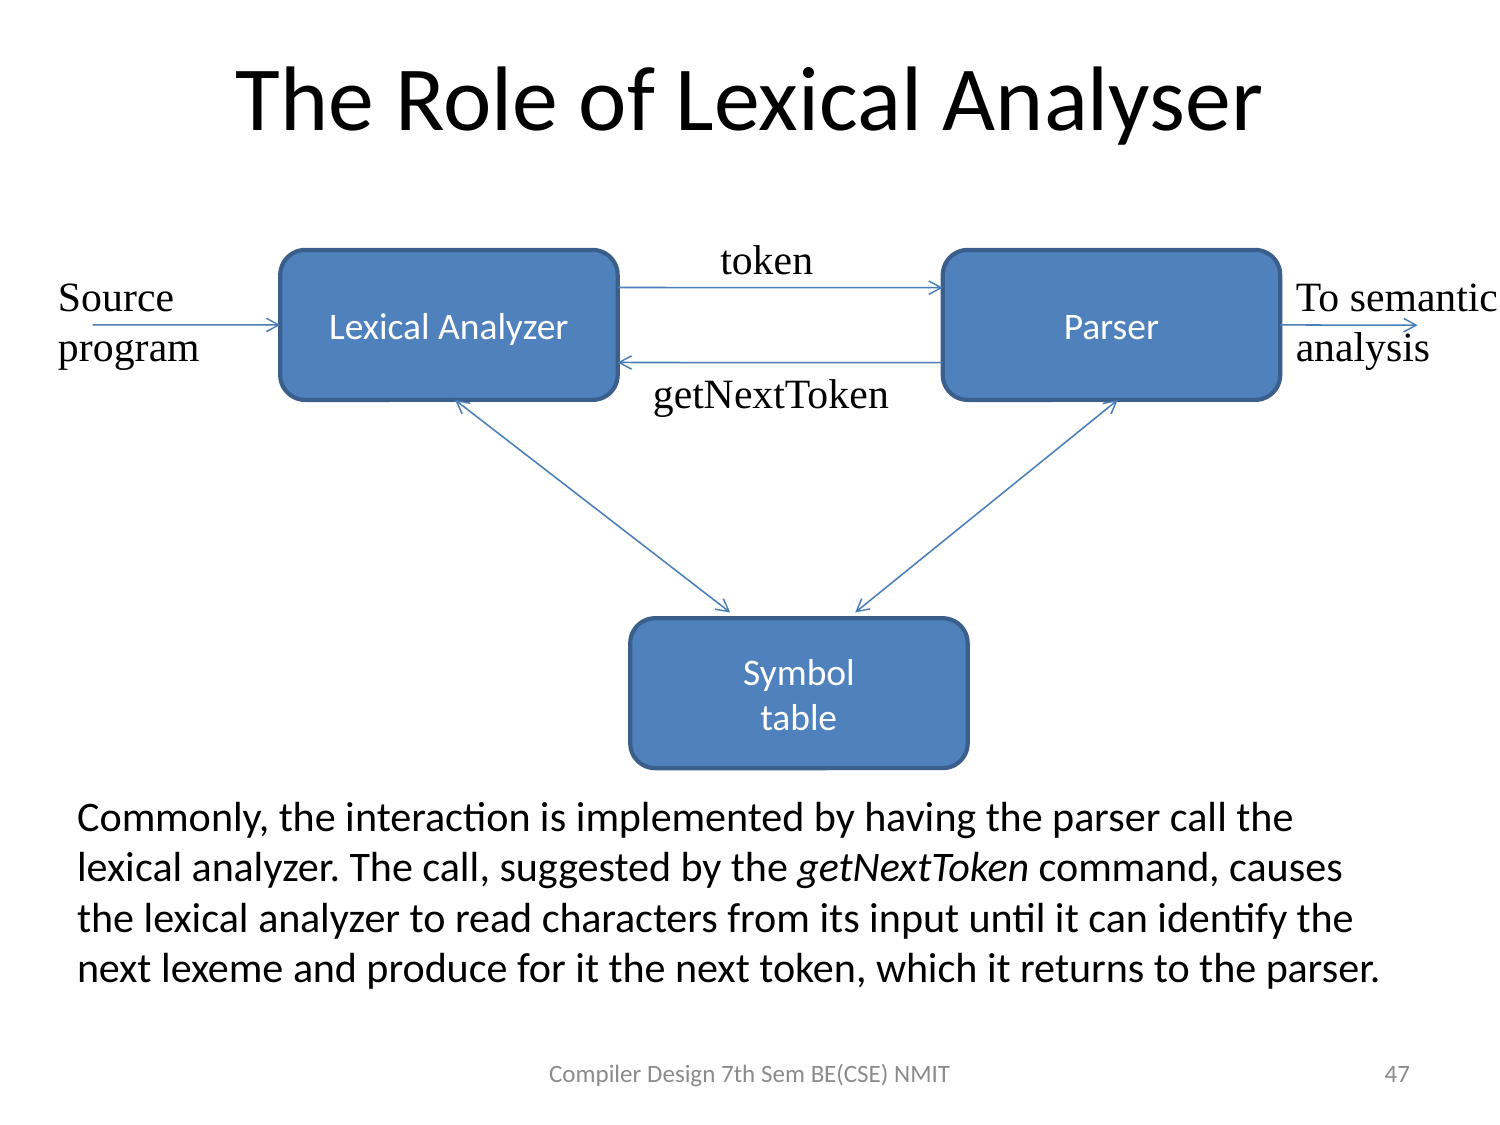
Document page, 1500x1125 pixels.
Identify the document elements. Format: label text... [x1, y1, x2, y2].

footer Compiler Design 7th Sem BE(CSE) NMIT [512, 1042, 988, 1103]
list Commonly, the interaction is implemented by having the parser call the lexical analyzer. The call, suggested by the getNextToken command, causes the lexical analyzer to read characters from its input until it can identify the next lexeme and produce for it the next token, which it returns to the parser. [62, 781, 1413, 1044]
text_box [42, 224, 1500, 769]
title The Role of Lexical Analyser [75, 0, 1426, 188]
slide_number 47 [1074, 1042, 1425, 1103]
